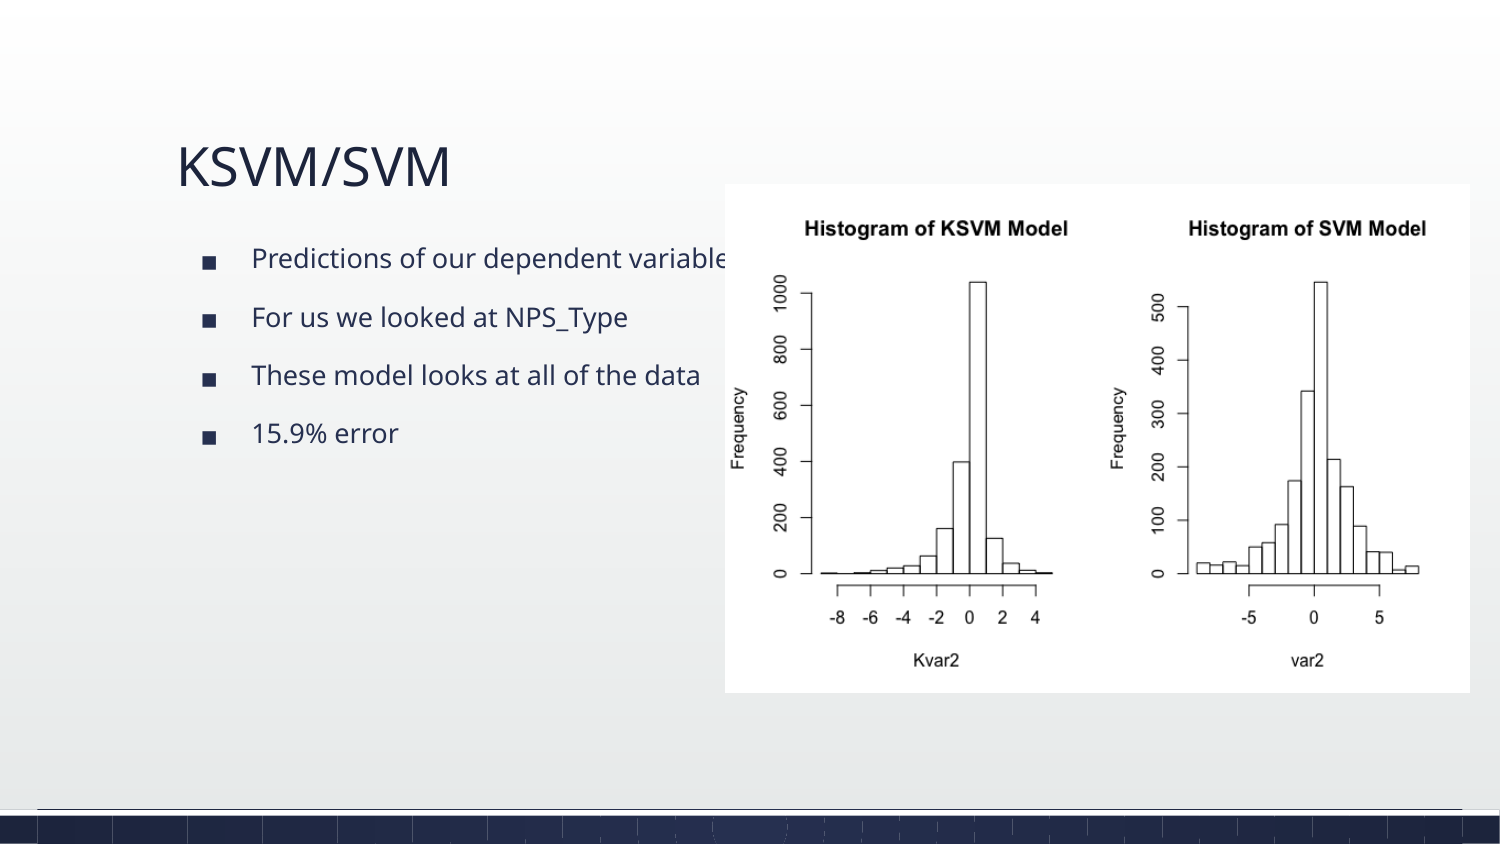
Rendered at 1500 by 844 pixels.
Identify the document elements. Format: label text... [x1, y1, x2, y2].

title KSVM/SVM [165, 57, 1335, 210]
list Predictions of our dependent variables For us we looked at NPS_Type These model looks at all of the data 15.9% error [165, 233, 1335, 742]
picture [725, 184, 1470, 693]
